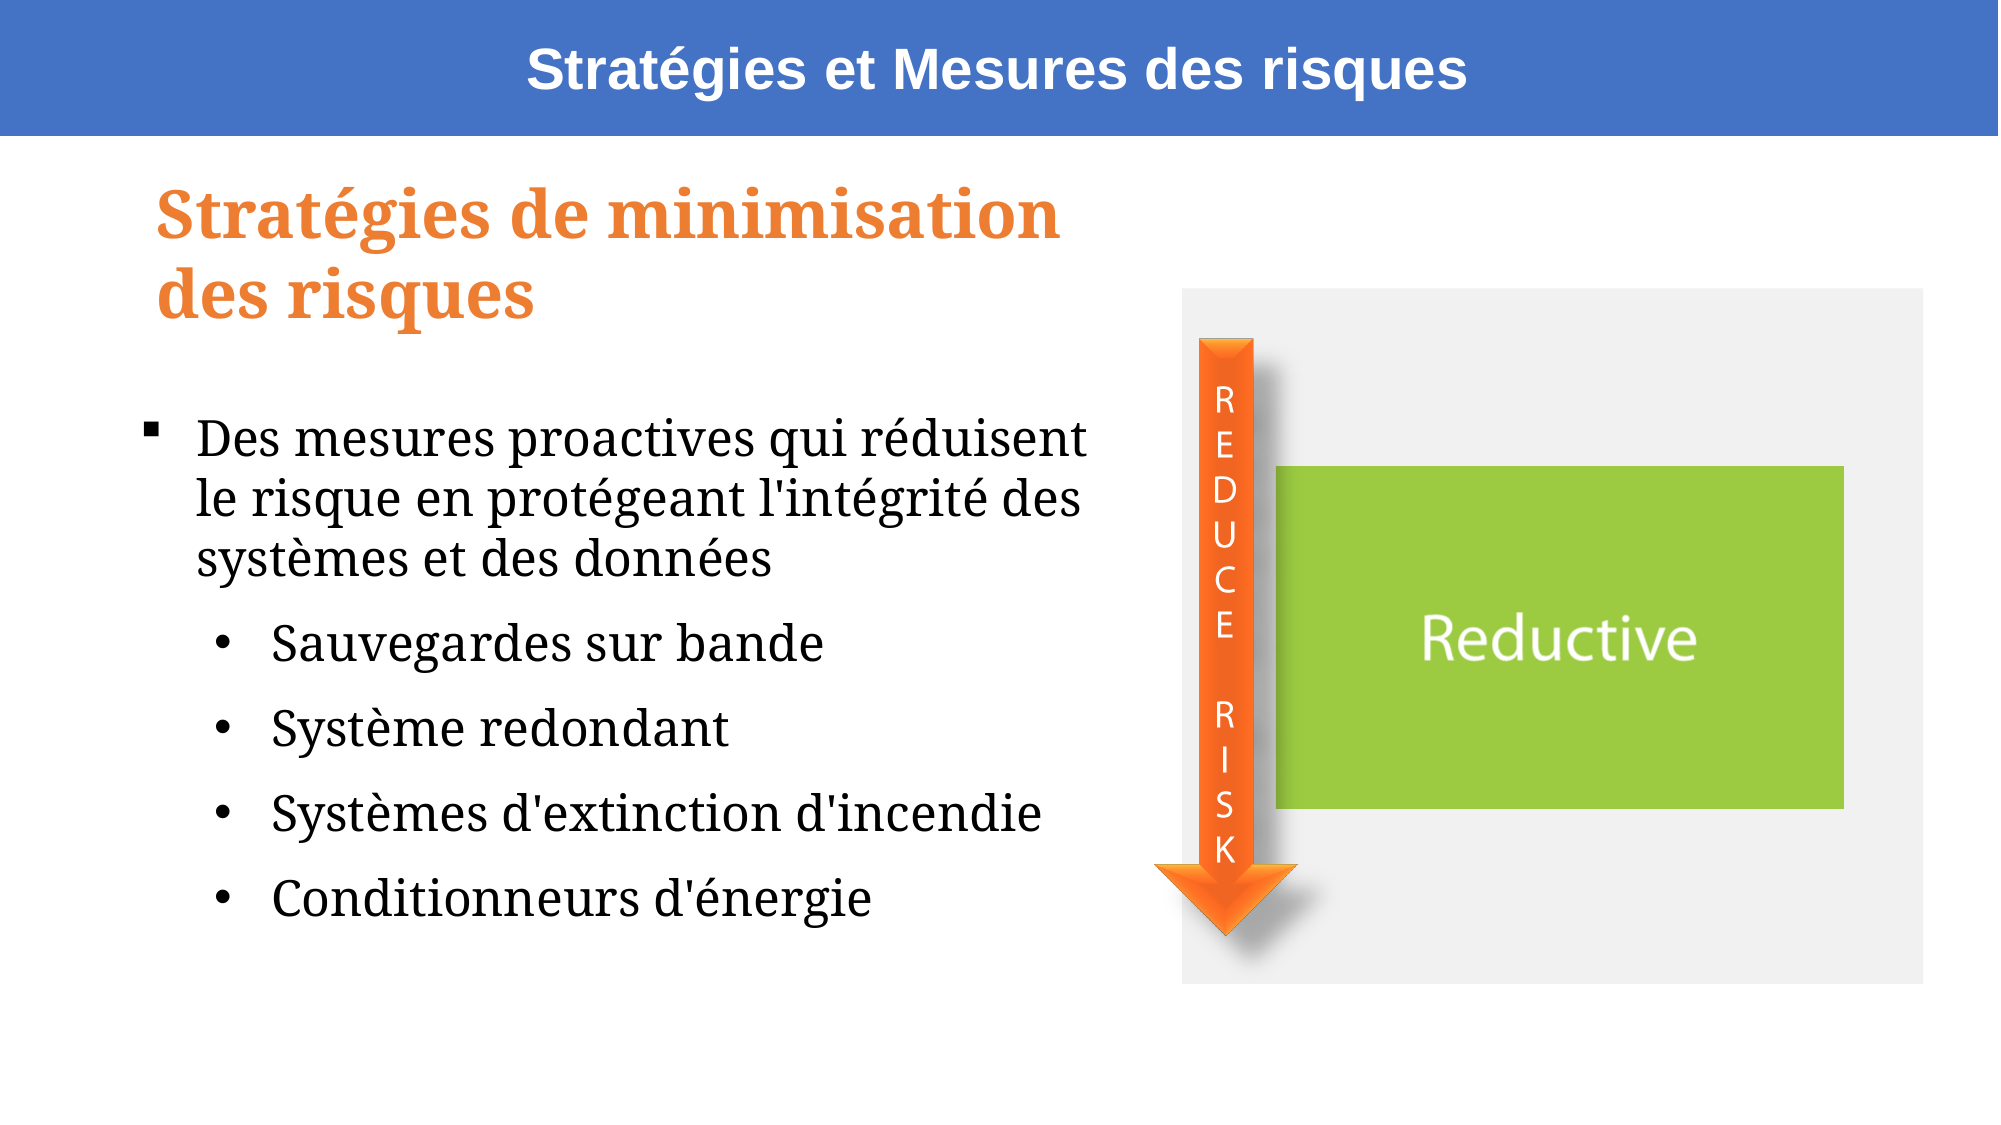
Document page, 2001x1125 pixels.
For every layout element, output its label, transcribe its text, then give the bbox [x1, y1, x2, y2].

text_box [1212, 511, 1262, 557]
text_box [1214, 826, 1256, 872]
text_box [1212, 466, 1263, 512]
text_box [1182, 288, 1924, 984]
text_box [1215, 421, 1253, 466]
text_box Stratégies de minimisation des risques [141, 164, 1142, 340]
text_box [1215, 781, 1253, 826]
text_box Stratégies et Mesures des risques [0, 0, 2000, 139]
text_box [1220, 736, 1239, 781]
text_box [1214, 556, 1258, 602]
text_box [1148, 333, 1356, 994]
text_box [1214, 691, 1255, 737]
text_box [1214, 376, 1255, 422]
text_box [1356, 466, 1844, 809]
text_box [1215, 601, 1253, 647]
text_box Des mesures proactives qui réduisent le risque en protégeant l'intégrité des systèmes et des données Sauvegardes sur bande Système redondant Systèmes d'extinction d'incendie Conditionneurs d'énergie [125, 398, 1125, 934]
